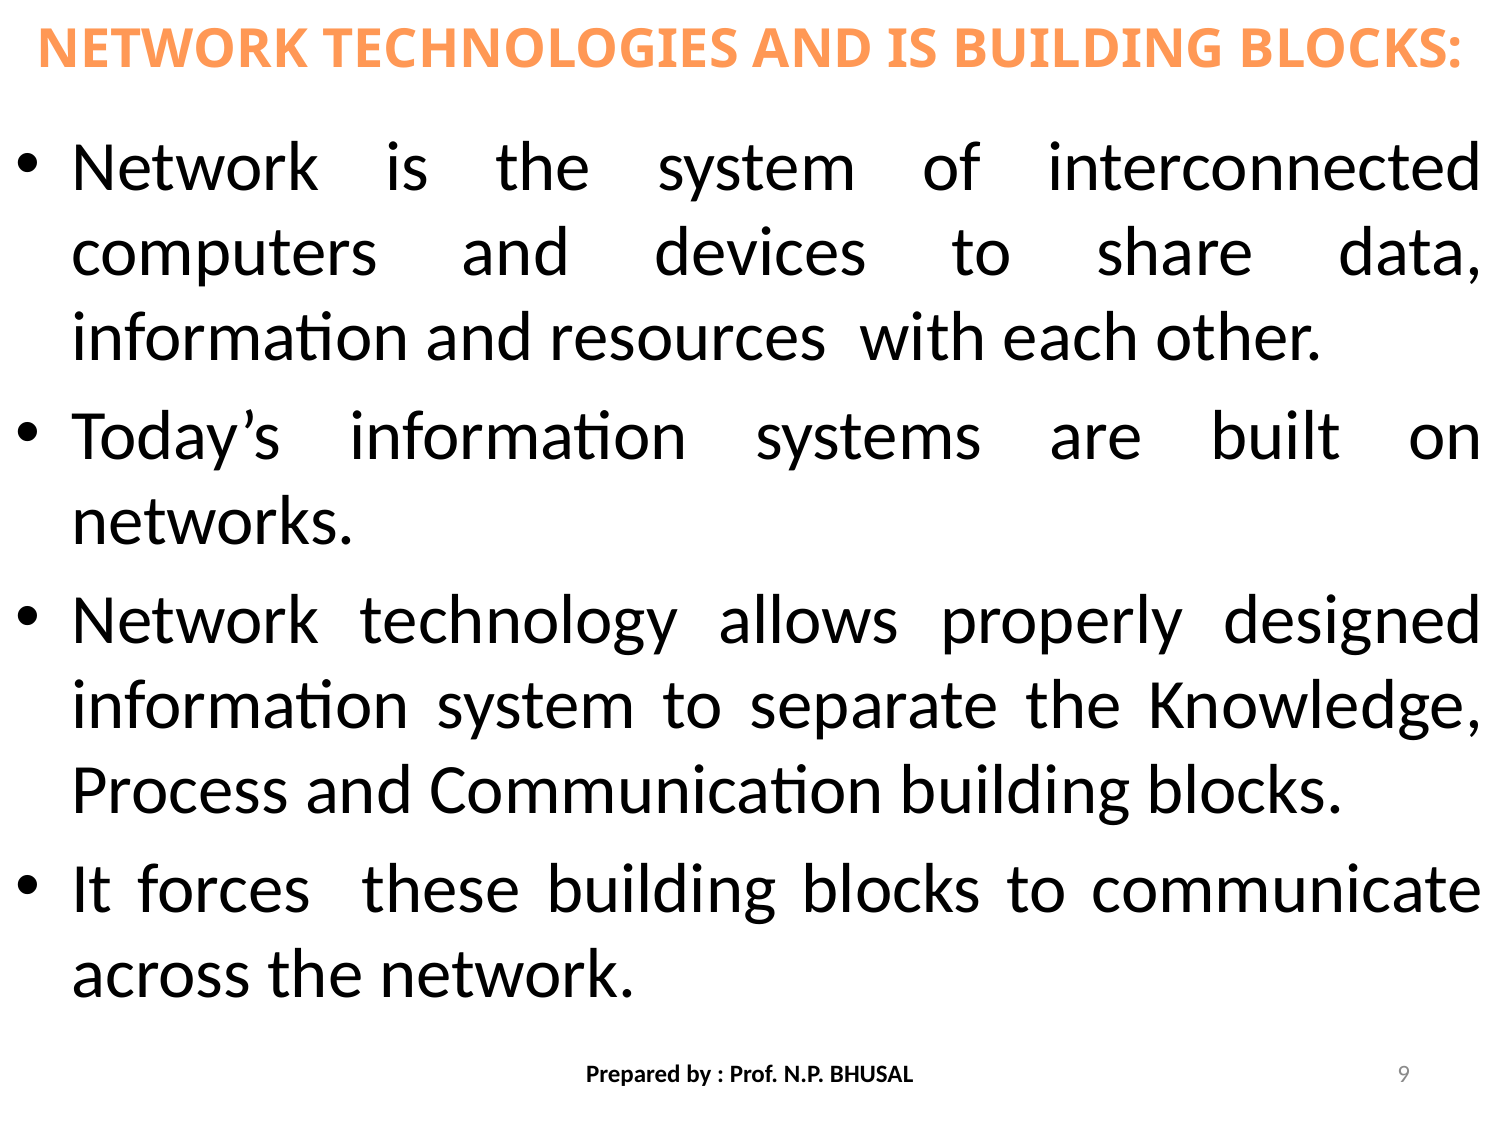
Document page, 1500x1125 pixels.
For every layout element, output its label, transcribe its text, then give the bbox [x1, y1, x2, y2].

slide_number 9 [1074, 1042, 1425, 1103]
footer Prepared by : Prof. N.P. BHUSAL [512, 1042, 988, 1103]
list Network is the system of interconnected computers and devices to share data, information and resources with each other. Today’s information systems are built on networks. Network technology allows properly designed information system to separate the Knowledge, Process and Communication building blocks. It forces these building blocks to communicate across the network. [0, 112, 1500, 955]
title Network Technologies and IS Building Blocks: [0, 0, 1500, 93]
